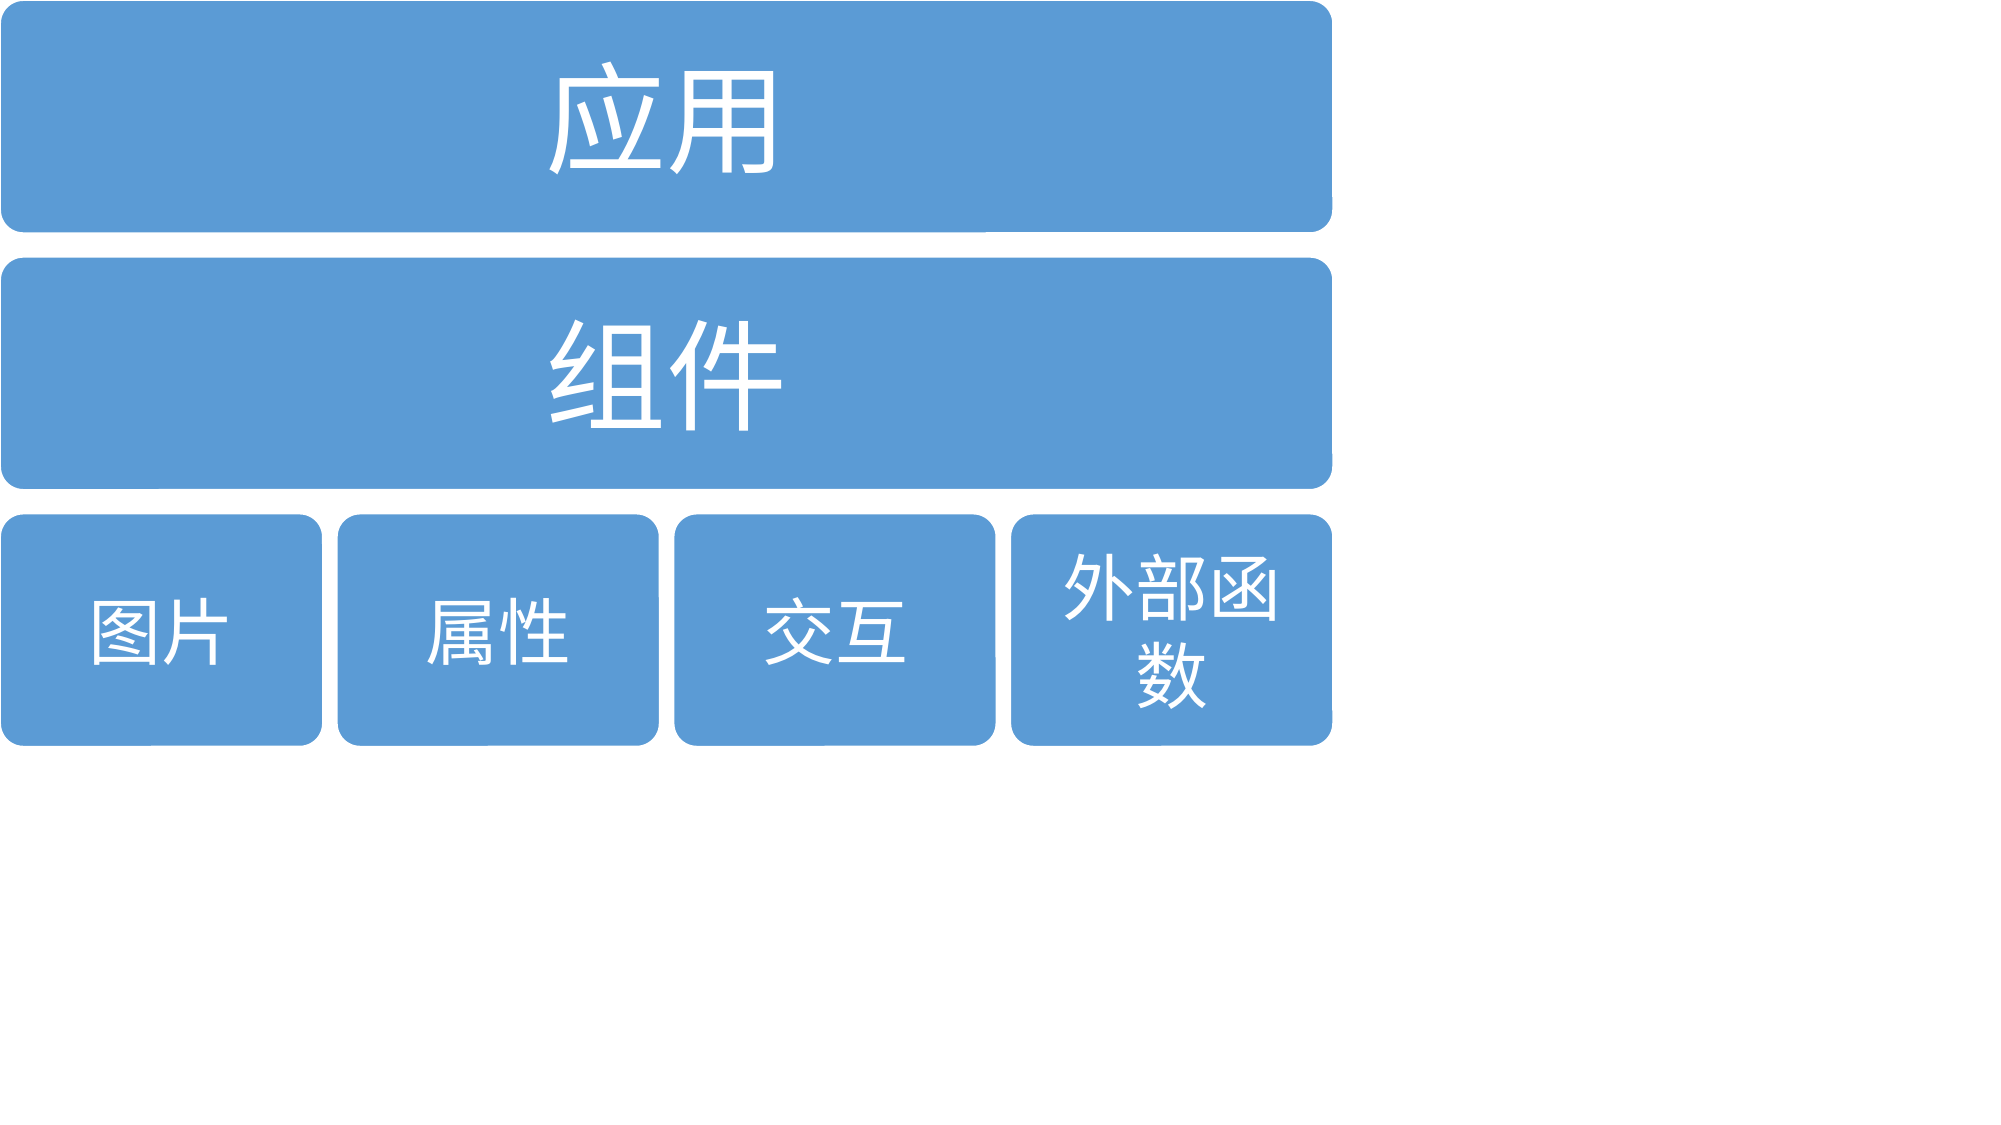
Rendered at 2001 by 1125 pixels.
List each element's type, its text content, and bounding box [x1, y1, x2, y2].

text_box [333, 259, 1667, 1007]
title 应用结构 [106, 42, 1832, 260]
